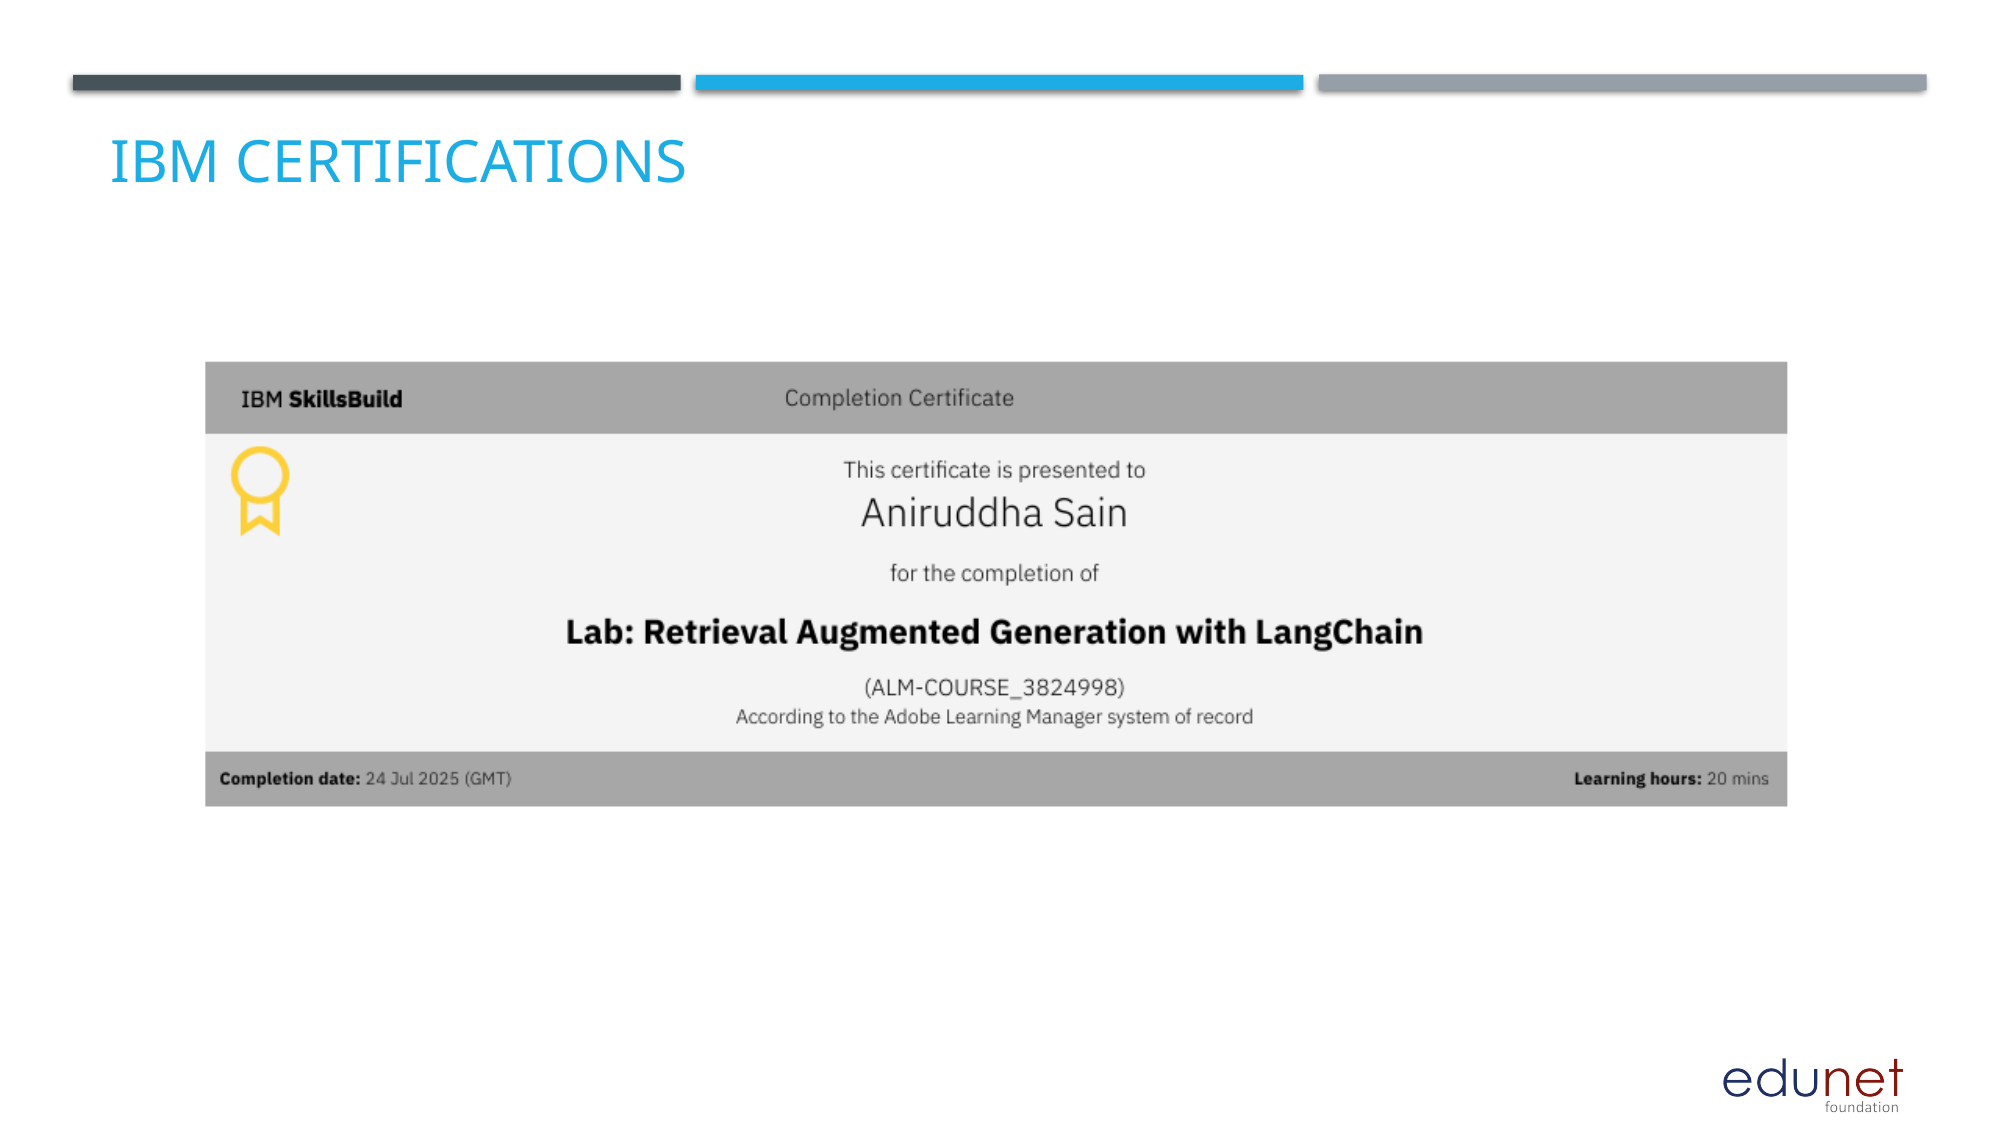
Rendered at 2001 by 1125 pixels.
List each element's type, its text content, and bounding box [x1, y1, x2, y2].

picture [1719, 1056, 1905, 1116]
picture [204, 311, 1788, 813]
title IBM Certifications [95, 115, 1905, 203]
